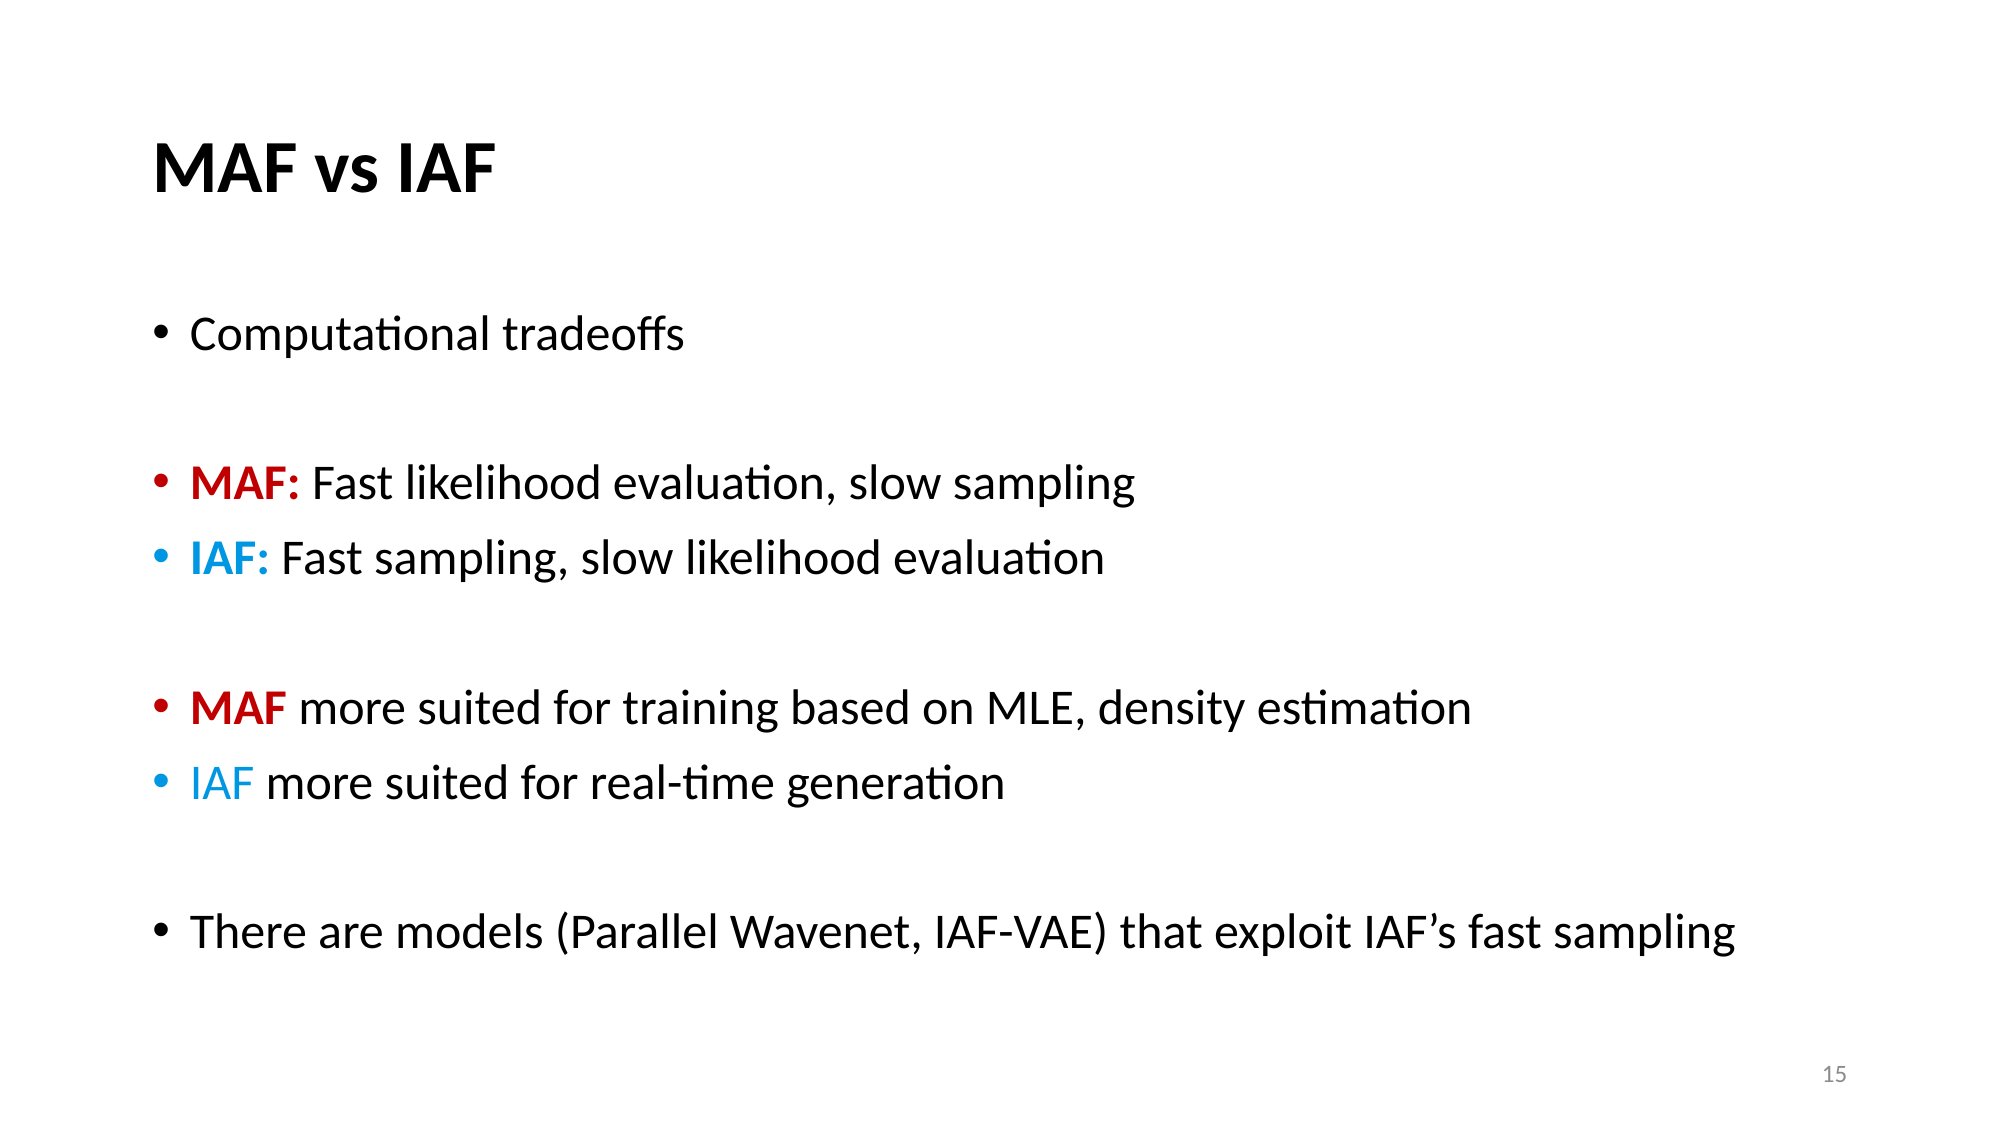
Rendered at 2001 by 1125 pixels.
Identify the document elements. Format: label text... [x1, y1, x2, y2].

list Computational tradeoffs MAF: Fast likelihood evaluation, slow sampling IAF: Fast sampling, slow likelihood evaluation MAF more suited for training based on MLE, density estimation IAF more suited for real-time generation There are models (Parallel Wavenet, IAF-VAE) that exploit IAF’s fast sampling [137, 299, 1863, 1014]
slide_number 15 [1412, 1042, 1863, 1103]
title MAF vs IAF [137, 59, 1863, 278]
